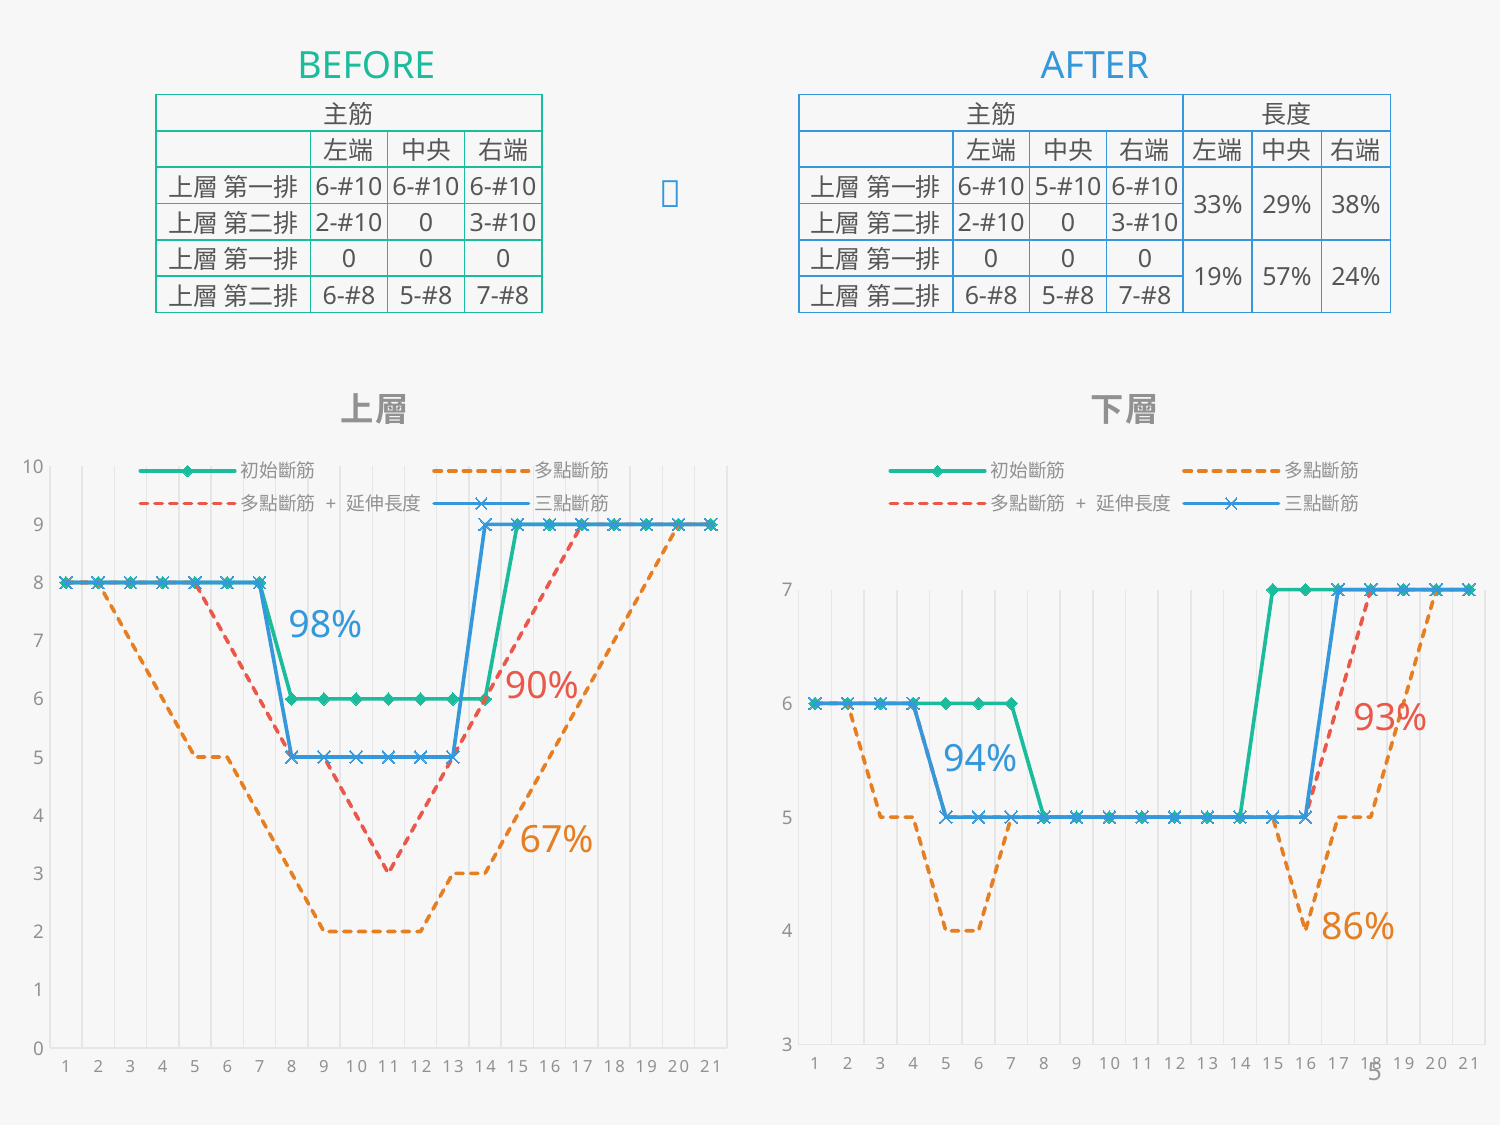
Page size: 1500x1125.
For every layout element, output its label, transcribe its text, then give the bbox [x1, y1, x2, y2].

table_cell 3-#10 [1107, 204, 1182, 239]
table_cell 左端 [311, 132, 387, 166]
table_cell 上層 第一排 [800, 168, 952, 203]
table_cell 2-#10 [954, 204, 1029, 239]
table_cell 右端 [1322, 132, 1390, 166]
table_cell 57% [1253, 241, 1321, 312]
table_cell 0 [388, 241, 464, 275]
table_cell 0 [1030, 204, 1106, 239]
table_cell 6-#10 [954, 168, 1029, 203]
table_cell 38% [1322, 168, 1390, 239]
table_cell 中央 [1253, 132, 1321, 166]
table_cell 上層 第一排 [157, 241, 310, 275]
table_cell 0 [388, 204, 464, 239]
table_cell 上層 第二排 [800, 204, 952, 239]
table_cell 6-#8 [954, 277, 1029, 312]
table_cell 33% [1184, 168, 1251, 239]
chart [0, 350, 1500, 1125]
table_cell 7-#8 [1107, 277, 1182, 312]
table_cell 24% [1322, 241, 1390, 312]
table_cell 右端 [1107, 132, 1182, 166]
table_cell 3-#10 [465, 204, 541, 239]
table_cell 上層 第二排 [157, 204, 310, 239]
table_header 主筋 [800, 95, 1182, 130]
table_cell 上層 第一排 [800, 241, 952, 275]
table_cell 6-#10 [465, 168, 541, 203]
text_box AFTER [1025, 33, 1164, 94]
table_header 主筋 [157, 95, 541, 130]
table_cell 右端 [465, 132, 541, 166]
table_cell [800, 132, 952, 166]
table_cell 上層 第二排 [800, 277, 952, 312]
text_box  [644, 162, 697, 223]
table_cell 19% [1184, 241, 1251, 312]
table_cell 0 [1030, 241, 1106, 275]
table_cell [157, 132, 310, 166]
table_cell 2-#10 [311, 204, 387, 239]
table_cell 上層 第一排 [157, 168, 310, 203]
table_cell 29% [1253, 168, 1321, 239]
table_cell 左端 [1184, 132, 1251, 166]
table_cell 中央 [1030, 132, 1106, 166]
table_cell 5-#8 [1030, 277, 1106, 312]
table_cell 5-#10 [1030, 168, 1106, 203]
table_header 長度 [1184, 95, 1390, 130]
table_cell 0 [311, 241, 387, 275]
table_cell 左端 [954, 132, 1029, 166]
table_cell 6-#10 [311, 168, 387, 203]
table_cell 6-#10 [1107, 168, 1182, 203]
table_cell 0 [1107, 241, 1182, 275]
table_cell 7-#8 [465, 277, 541, 312]
table_cell 上層 第二排 [157, 277, 310, 312]
table_cell 0 [465, 241, 541, 275]
text_box BEFORE [282, 33, 451, 94]
table_cell 6-#8 [311, 277, 387, 312]
table_cell 6-#10 [388, 168, 464, 203]
table_cell 0 [954, 241, 1029, 275]
table_cell 5-#8 [388, 277, 464, 312]
table_cell 中央 [388, 132, 464, 166]
